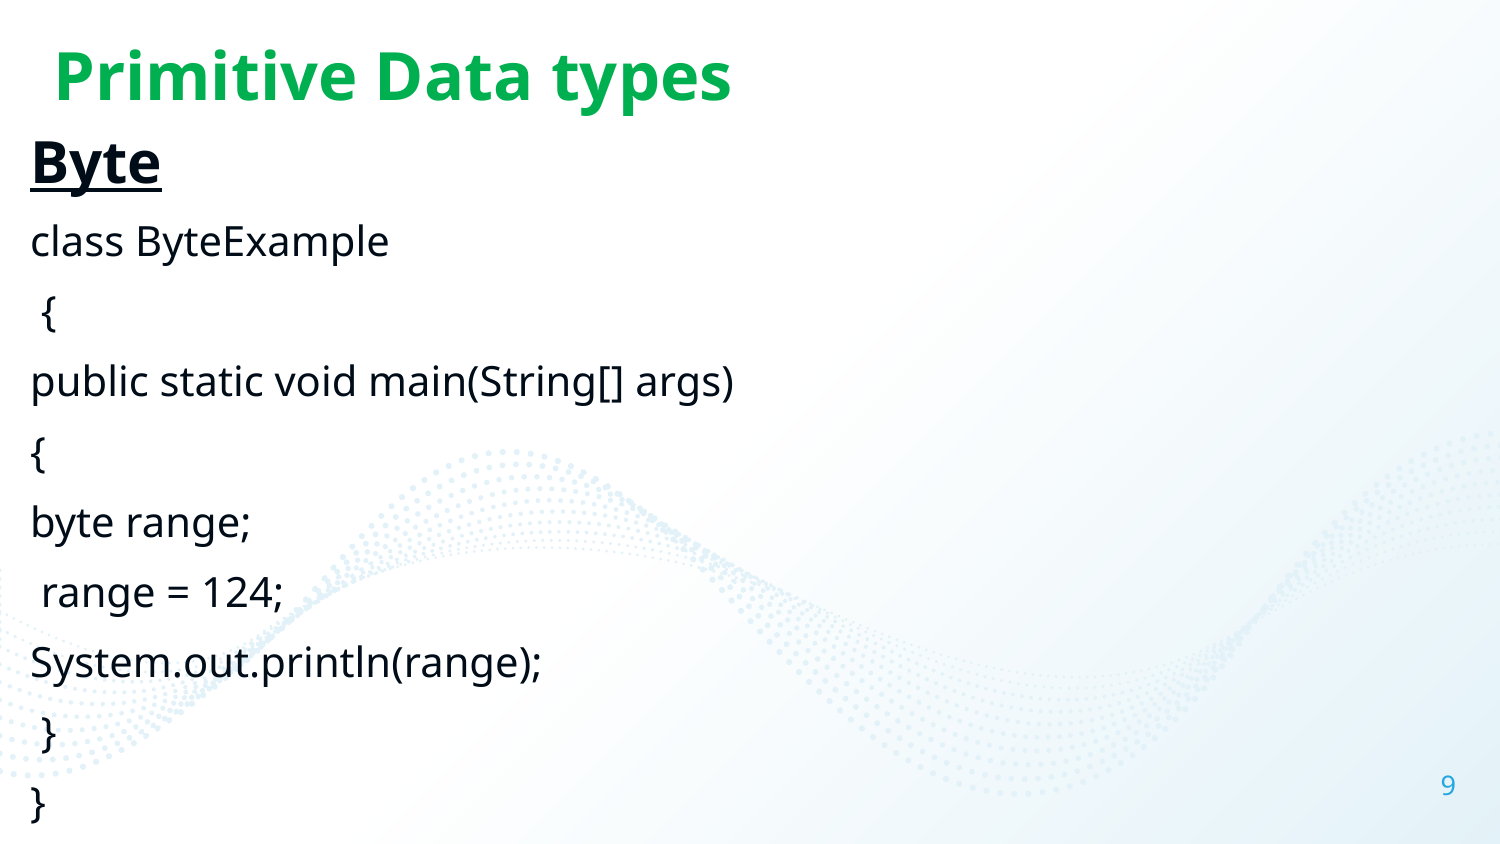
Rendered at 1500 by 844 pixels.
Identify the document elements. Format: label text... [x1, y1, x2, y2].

list Byte class ByteExample { public static void main(String[] args) { byte range; range = 124; System.out.println(range); } } [17, 114, 1500, 844]
title Primitive Data types [53, 20, 1412, 114]
slide_number 9 [1366, 754, 1457, 819]
